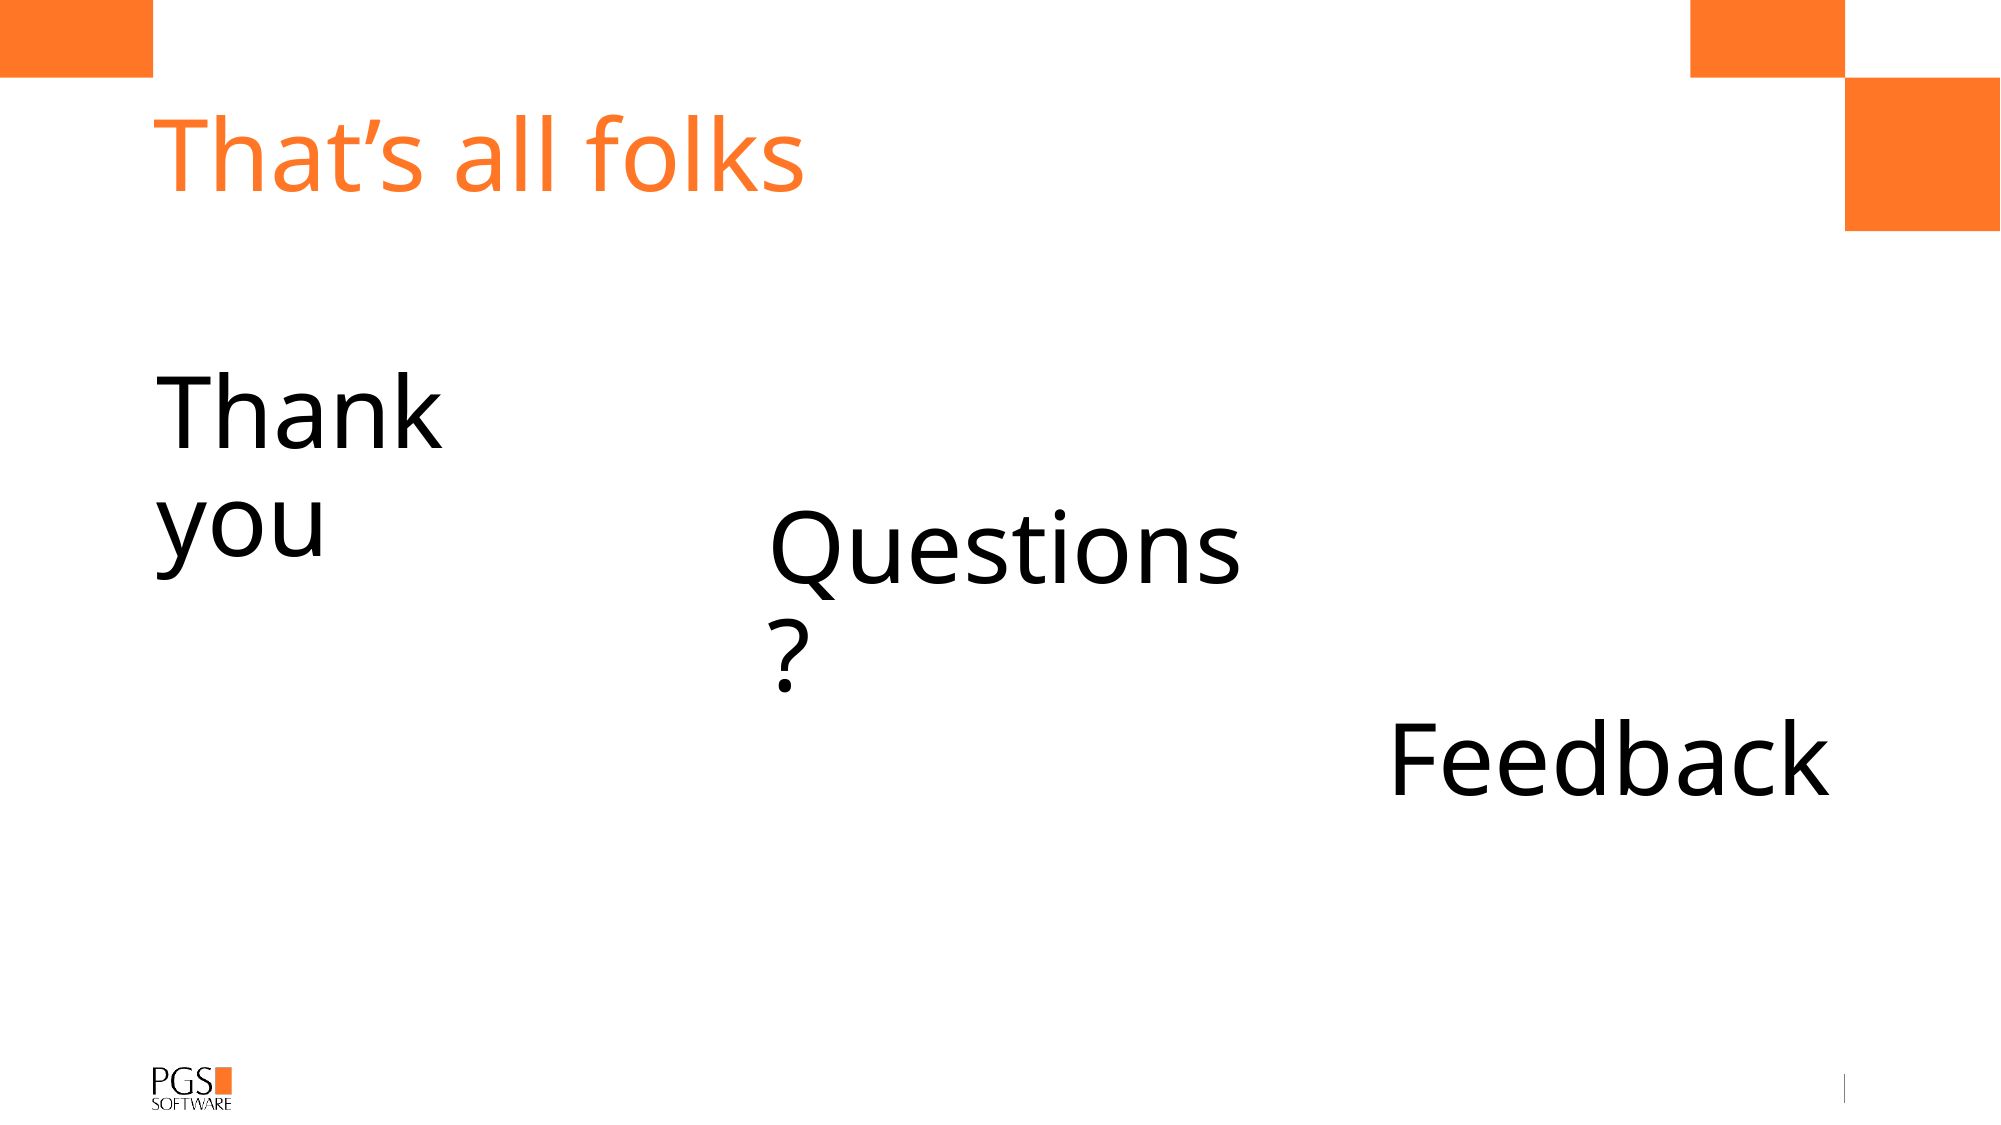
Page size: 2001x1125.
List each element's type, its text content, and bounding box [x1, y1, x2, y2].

picture [137, 1052, 246, 1125]
list Thank you [153, 303, 615, 973]
list Questions? [764, 438, 1269, 973]
list Feedback [1383, 650, 1845, 973]
title That’s all folks [153, 77, 1691, 232]
